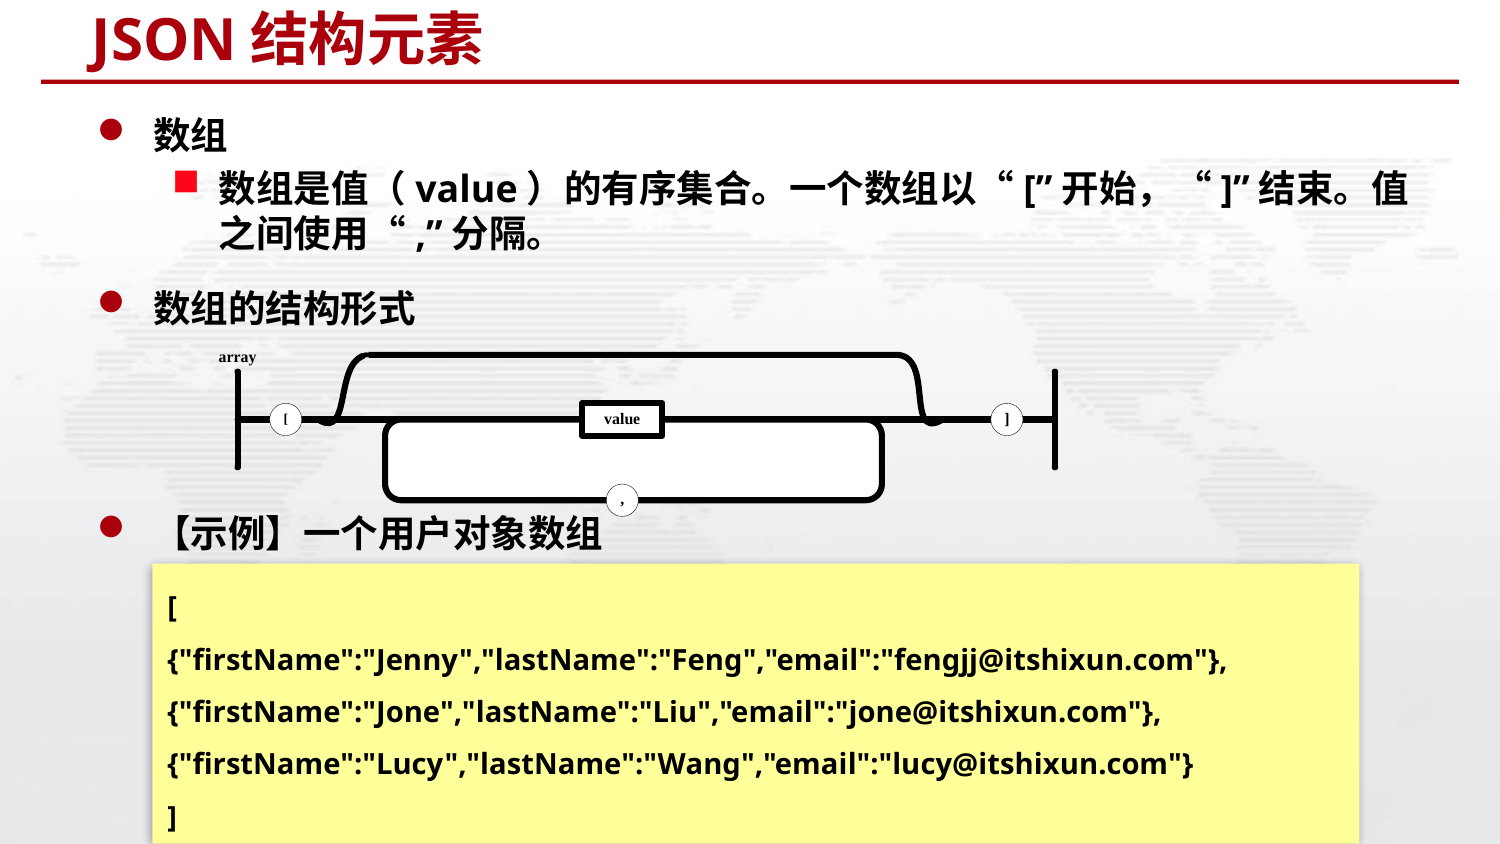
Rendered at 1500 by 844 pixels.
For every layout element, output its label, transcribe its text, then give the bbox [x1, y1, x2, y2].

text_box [187, 339, 1062, 519]
list 数组 数组是值（value）的有序集合。一个数组以“[”开始，“]”结束。值之间使用“,”分隔。 数组的结构形式 【示例】一个用户对象数组 [81, 81, 1429, 739]
picture [0, 1, 1500, 844]
title JSON结构元素 [76, 2, 873, 71]
list [ {"firstName":"Jenny","lastName":"Feng","email":"fengjj@itshixun.com"}, {"firstName":"Jone","lastName":"Liu","email":"jone@itshixun.com"}, {"firstName":"Lucy","lastName":"Wang","email":"lucy@itshixun.com"} ] [152, 563, 1360, 844]
